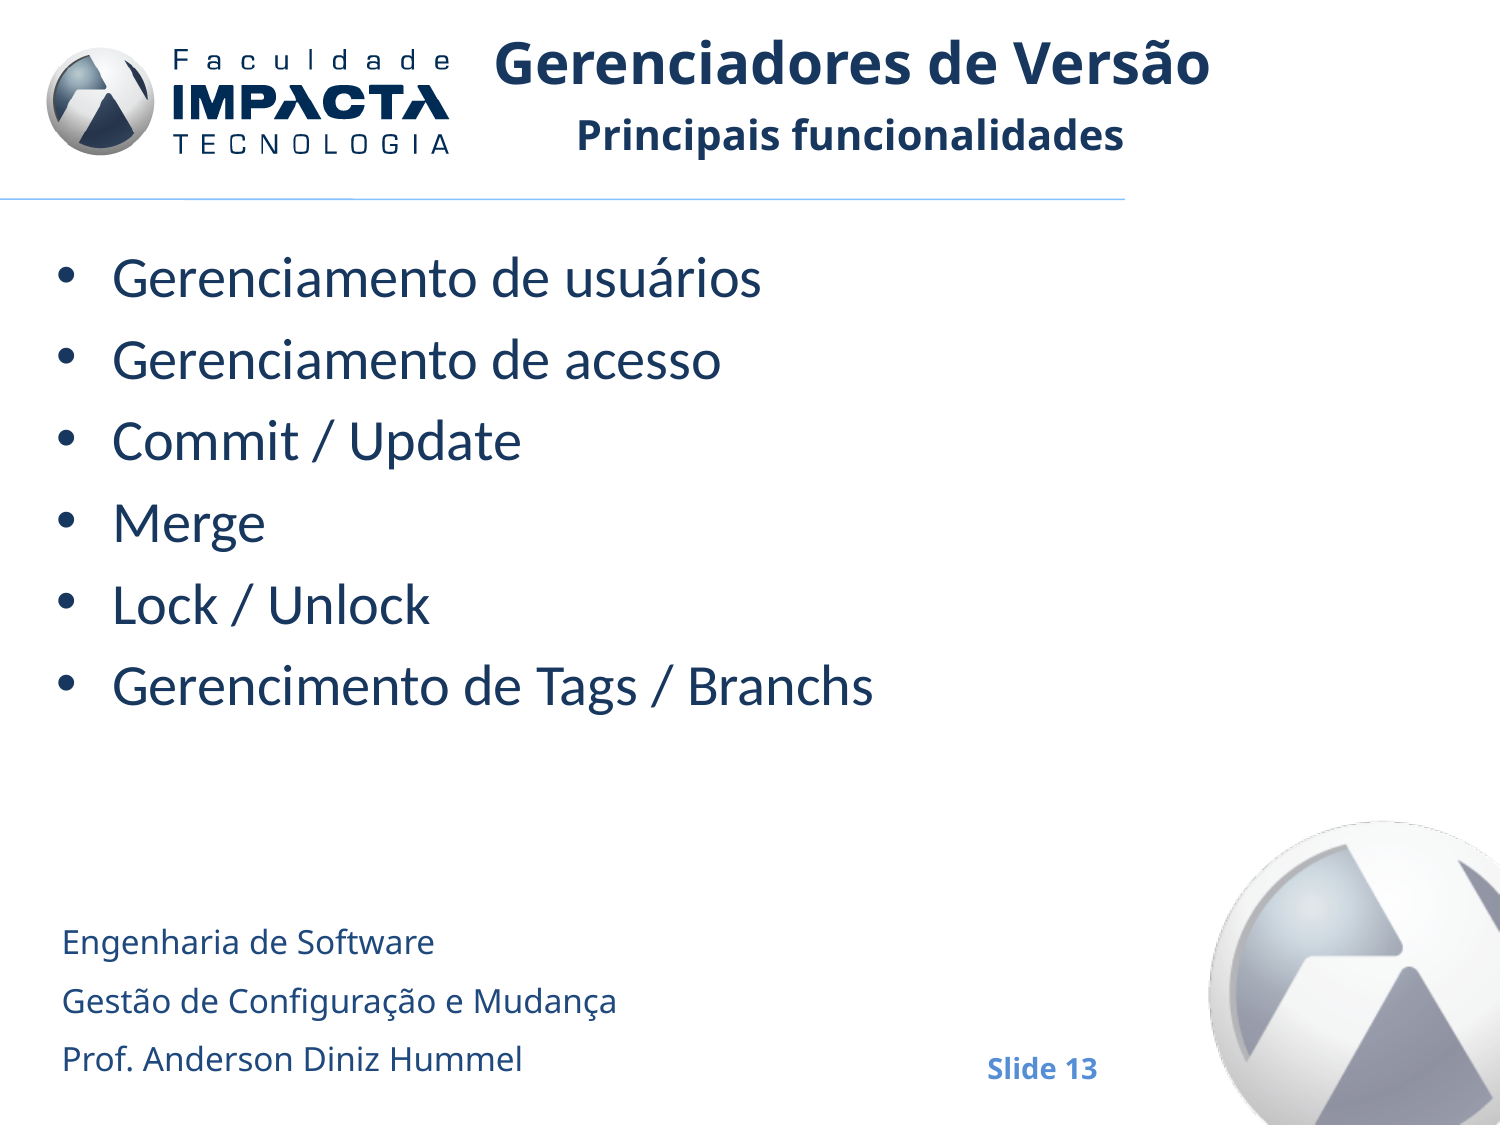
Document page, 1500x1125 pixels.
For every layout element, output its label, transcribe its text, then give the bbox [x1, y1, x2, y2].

list Prof. Anderson Diniz Hummel [46, 1031, 868, 1102]
title Gerenciadores de Versão [478, 19, 1483, 102]
picture [1206, 787, 1500, 1125]
list Engenharia de Software [46, 914, 868, 973]
list Gestão de Configuração e Mudança [46, 973, 868, 1031]
list Principais funcionalidades [561, 101, 1471, 197]
picture [35, 35, 458, 164]
list Gerenciamento de usuários Gerenciamento de acesso Commit / Update Merge Lock / Unlock Gerencimento de Tags / Branchs [41, 231, 1400, 894]
